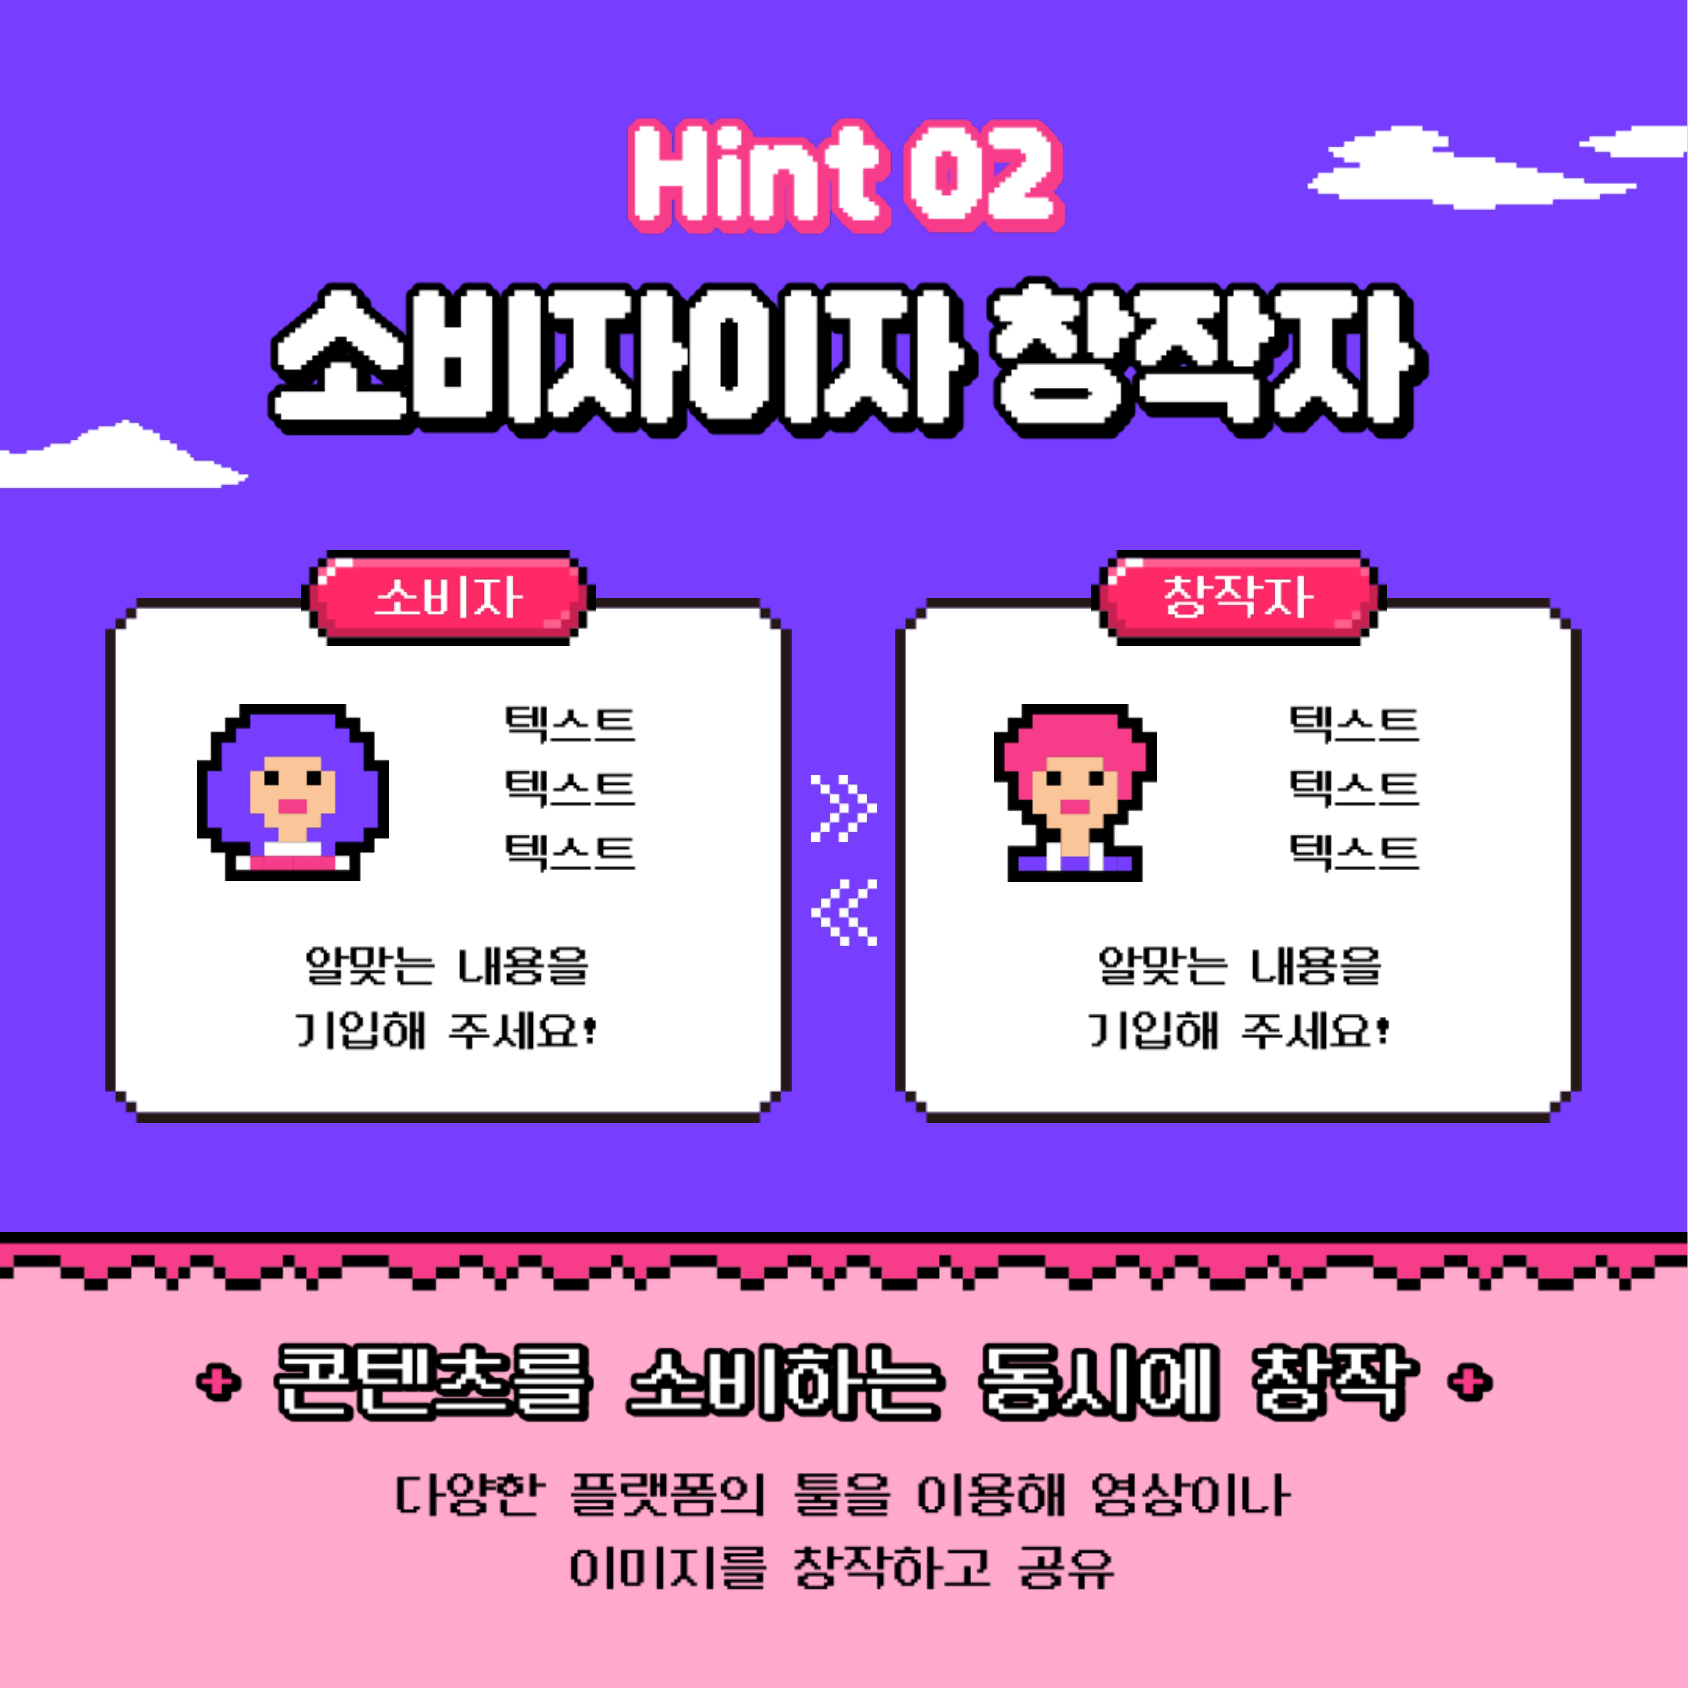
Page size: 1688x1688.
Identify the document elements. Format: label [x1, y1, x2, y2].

text_box [810, 775, 877, 946]
text_box [1294, 74, 1688, 223]
picture [152, 928, 618, 1071]
picture [94, 1295, 1580, 1614]
picture [1199, 687, 1441, 895]
text_box [105, 648, 792, 1123]
text_box [0, 1231, 1688, 1688]
picture [944, 928, 1411, 1071]
text_box [895, 648, 1582, 1123]
text_box [0, 377, 60, 503]
text_box [994, 704, 1158, 882]
picture [64, 36, 1628, 637]
picture [415, 687, 657, 895]
text_box [197, 704, 389, 882]
